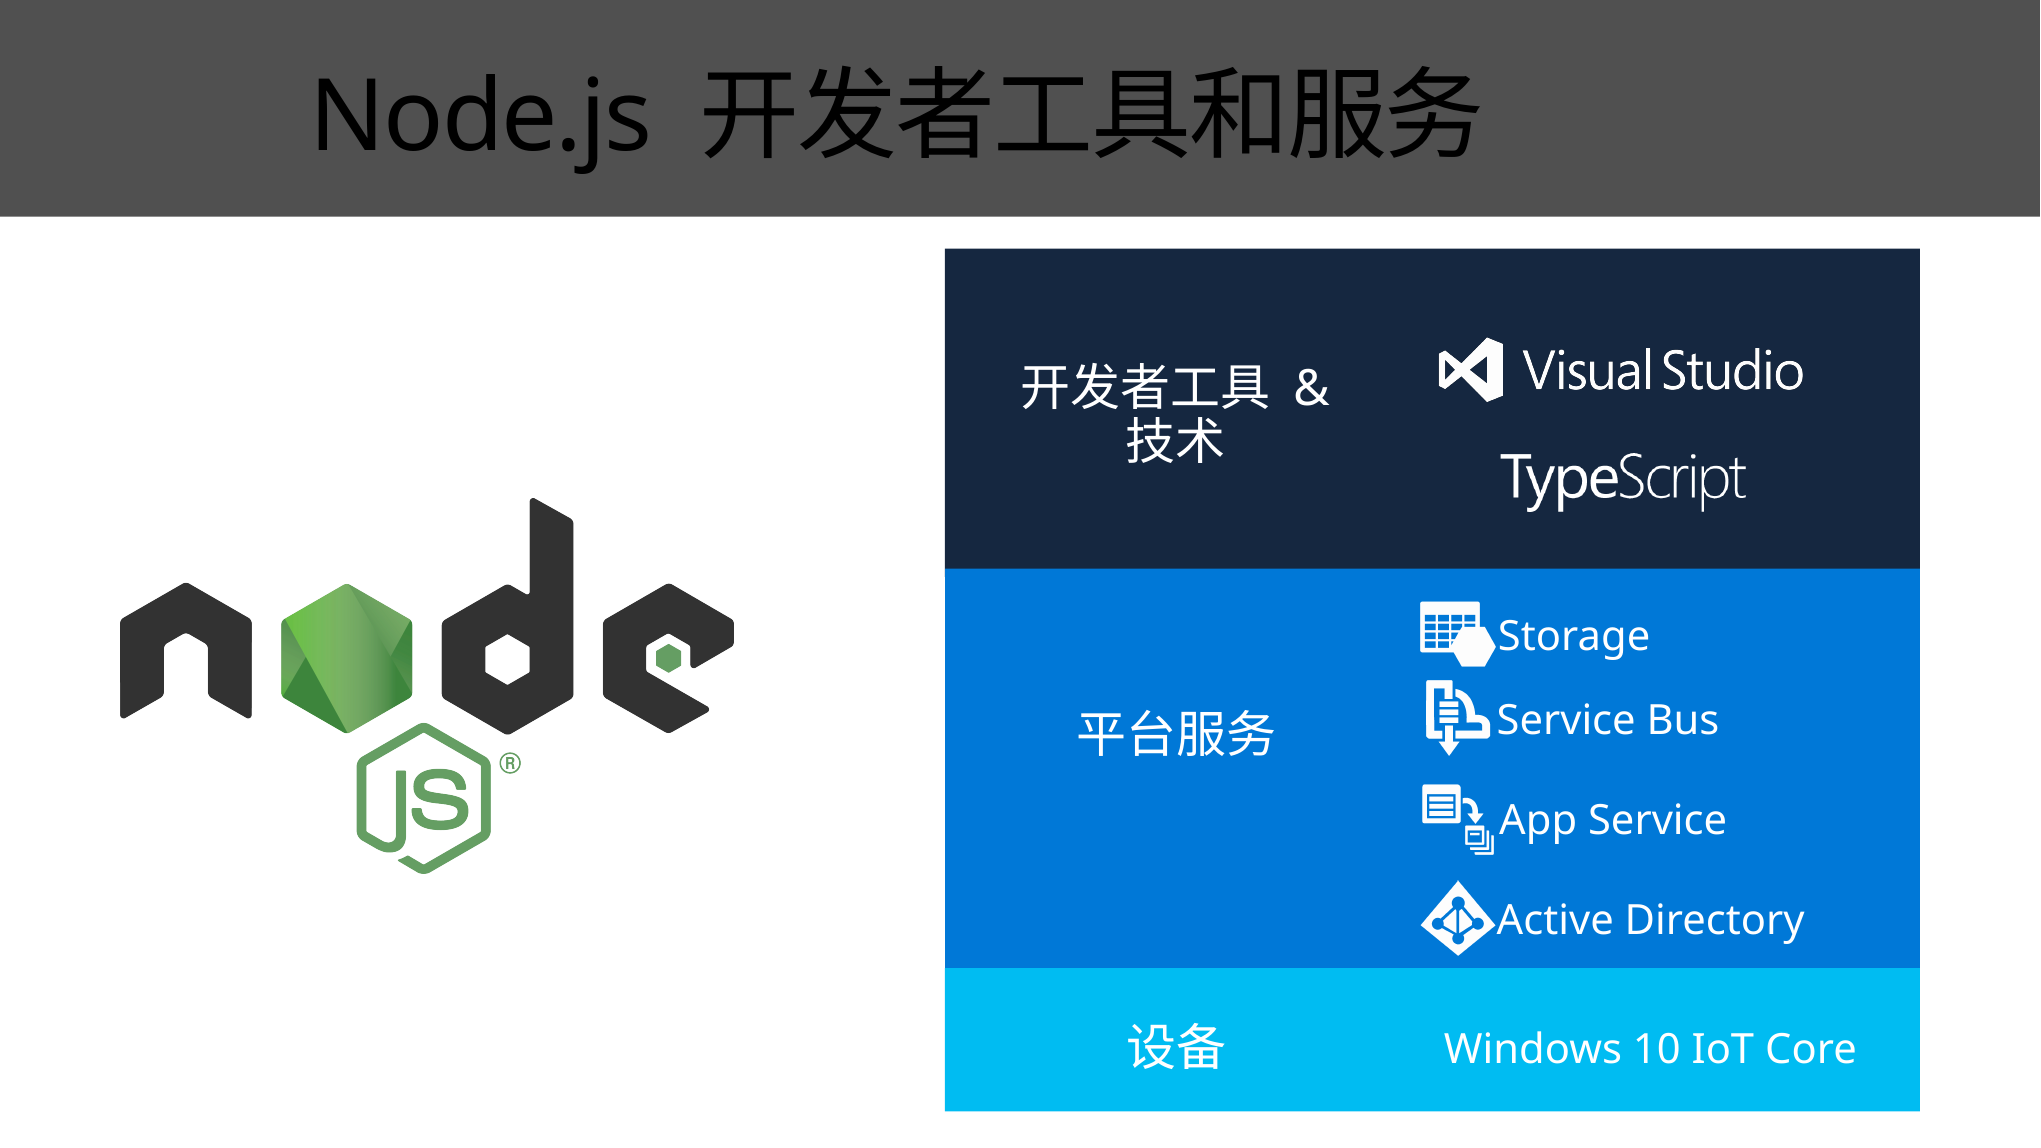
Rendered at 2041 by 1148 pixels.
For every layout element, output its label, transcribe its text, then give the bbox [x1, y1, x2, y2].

text_box [944, 568, 1921, 967]
text_box Service Bus [1496, 685, 1735, 751]
text_box App Service [1496, 785, 1743, 851]
picture [1420, 880, 1496, 956]
picture [1420, 596, 1496, 672]
text_box Storage [1496, 601, 1666, 666]
picture [1432, 333, 1808, 409]
text_box 开发者工具 & 技术 [969, 338, 1382, 495]
text_box Windows 10 IoT Core [1429, 1014, 1872, 1080]
text_box 设备 [1035, 998, 1318, 1101]
title Node.js 开发者工具和服务 [45, 48, 1996, 200]
picture [1419, 780, 1496, 857]
text_box Active Directory [1496, 885, 1820, 950]
text_box 平台服务 [1035, 685, 1318, 788]
picture [120, 497, 734, 874]
text_box [944, 967, 1921, 1112]
picture [1487, 443, 1766, 519]
picture [1420, 680, 1496, 756]
text_box [944, 248, 1921, 568]
text_box [0, 216, 2041, 1148]
